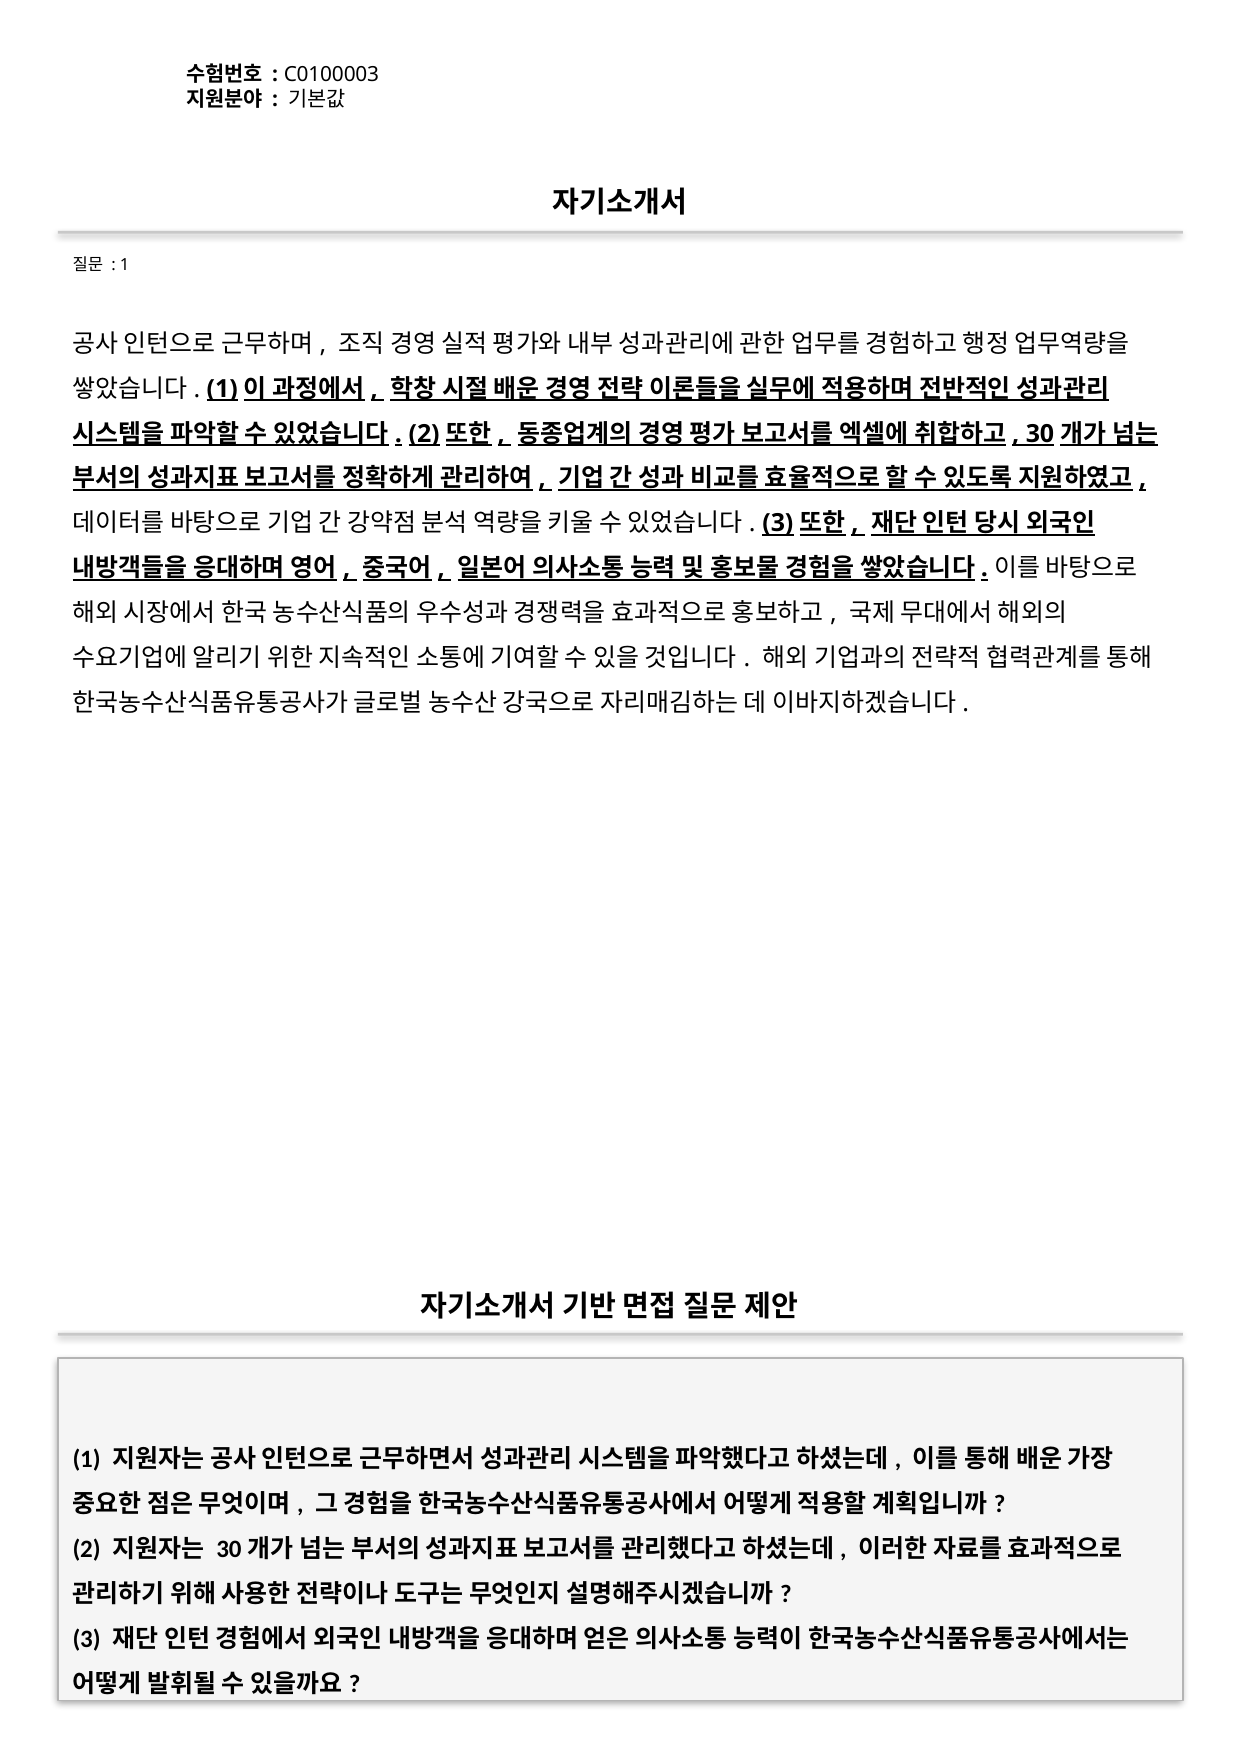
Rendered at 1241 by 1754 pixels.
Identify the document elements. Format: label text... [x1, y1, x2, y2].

text_box [57, 230, 1184, 235]
text_box 질문 : 1 [57, 201, 1183, 230]
text_box [57, 1332, 1184, 1336]
text_box 공사 인턴으로 근무하며, 조직 경영 실적 평가와 내부 성과관리에 관한 업무를 경험하고 행정 업무역량을 쌓았습니다. (1)이 과정에서, 학창 시절 배운 경영 전략 이론들을 실무에 적용하며 전반적인 성과관리 시스템을 파악할 수 있었습니다. (2)또한, 동종업계의 경영 평가 보고서를 엑셀에 취합하고, 30개가 넘는 부서의 성과지표 보고서를 정확하게 관리하여, 기업 간 성과 비교를 효율적으로 할 수 있도록 지원하였고, 데이터를 바탕으로 기업 간 강약점 분석 역량을 키울 수 있었습니다. (3)또한, 재단 인턴 당시 외국인 내방객들을 응대하며 영어, 중국어, 일본어 의사소통 능력 및 홍보물 경험을 쌓았습니다.이를 바탕으로 해외 시장에서 한국 농수산식품의 우수성과 경쟁력을 효과적으로 홍보하고, 국제 무대에서 해외의 수요기업에 알리기 위한 지속적인 소통에 기여할 수 있을 것입니다. 해외 기업과의 전략적 협력관계를 통해 한국농수산식품유통공사가 글로벌 농수산 강국으로 자리매김하는 데 이바지하겠습니다. [57, 239, 1183, 724]
text_box 자기소개서 기반 면접 질문 제안 [405, 1235, 814, 1331]
text_box (1) 지원자는 공사 인턴으로 근무하면서 성과관리 시스템을 파악했다고 하셨는데, 이를 통해 배운 가장 중요한 점은 무엇이며, 그 경험을 한국농수산식품유통공사에서 어떻게 적용할 계획입니까? (2) 지원자는 30개가 넘는 부서의 성과지표 보고서를 관리했다고 하셨는데, 이러한 자료를 효과적으로 관리하기 위해 사용한 전략이나 도구는 무엇인지 설명해주시겠습니까? (3) 재단 인턴 경험에서 외국인 내방객을 응대하며 얻은 의사소통 능력이 한국농수산식품유통공사에서는 어떻게 발휘될 수 있을까요? [57, 1357, 1184, 1701]
text_box 수험번호 : C0100003 지원분야 : 기본값 [171, 8, 394, 118]
text_box 자기소개서 [537, 130, 703, 201]
